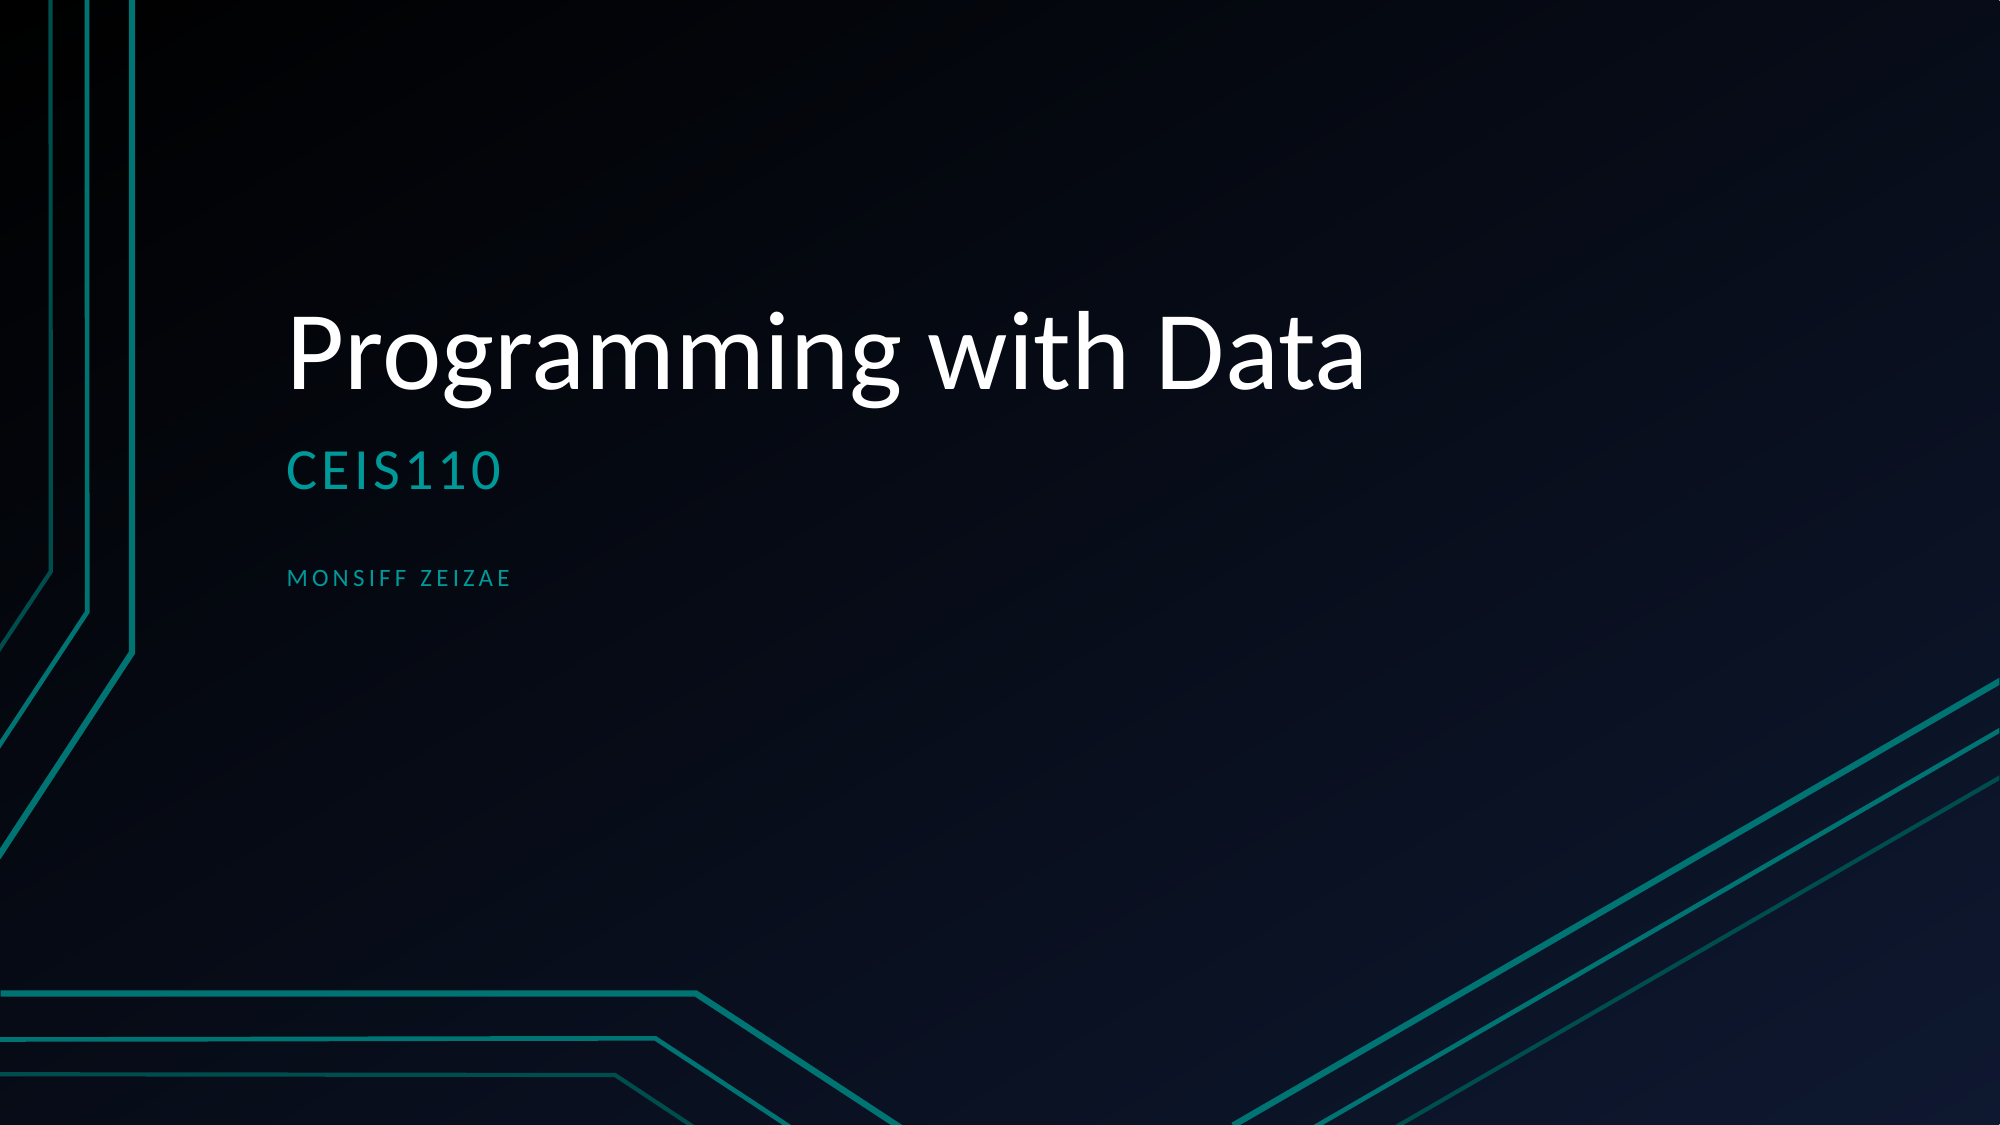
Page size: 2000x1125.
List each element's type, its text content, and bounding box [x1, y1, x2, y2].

subtitle CEIS110 Monsiff zeizae [266, 429, 1700, 717]
title Programming with Data [266, 95, 1700, 424]
